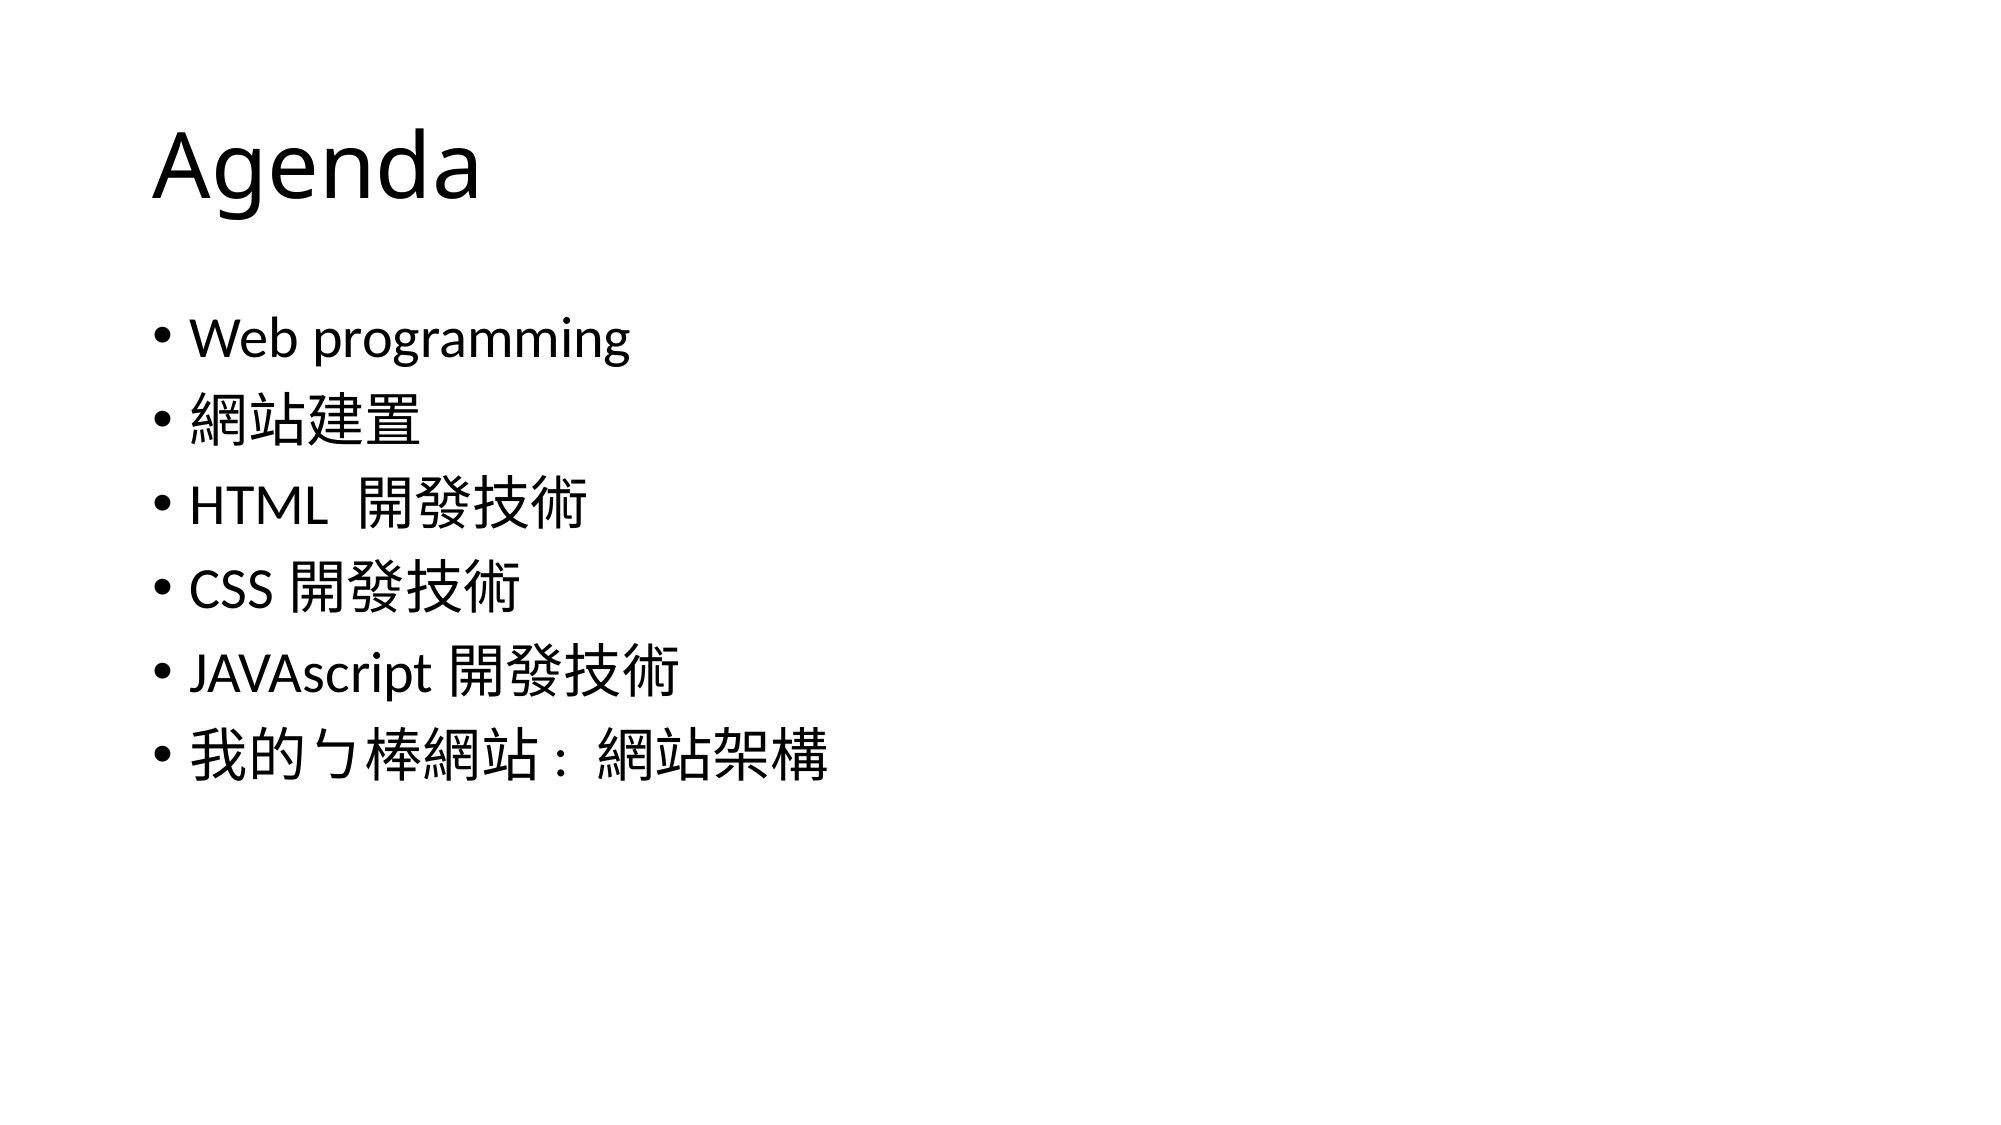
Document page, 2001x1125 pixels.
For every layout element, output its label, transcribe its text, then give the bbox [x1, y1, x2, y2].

title Agenda [137, 59, 1863, 278]
list Web programming 網站建置 HTML 開發技術 CSS開發技術 JAVAscript開發技術 我的ㄅ棒網站: 網站架構 [137, 299, 1863, 867]
